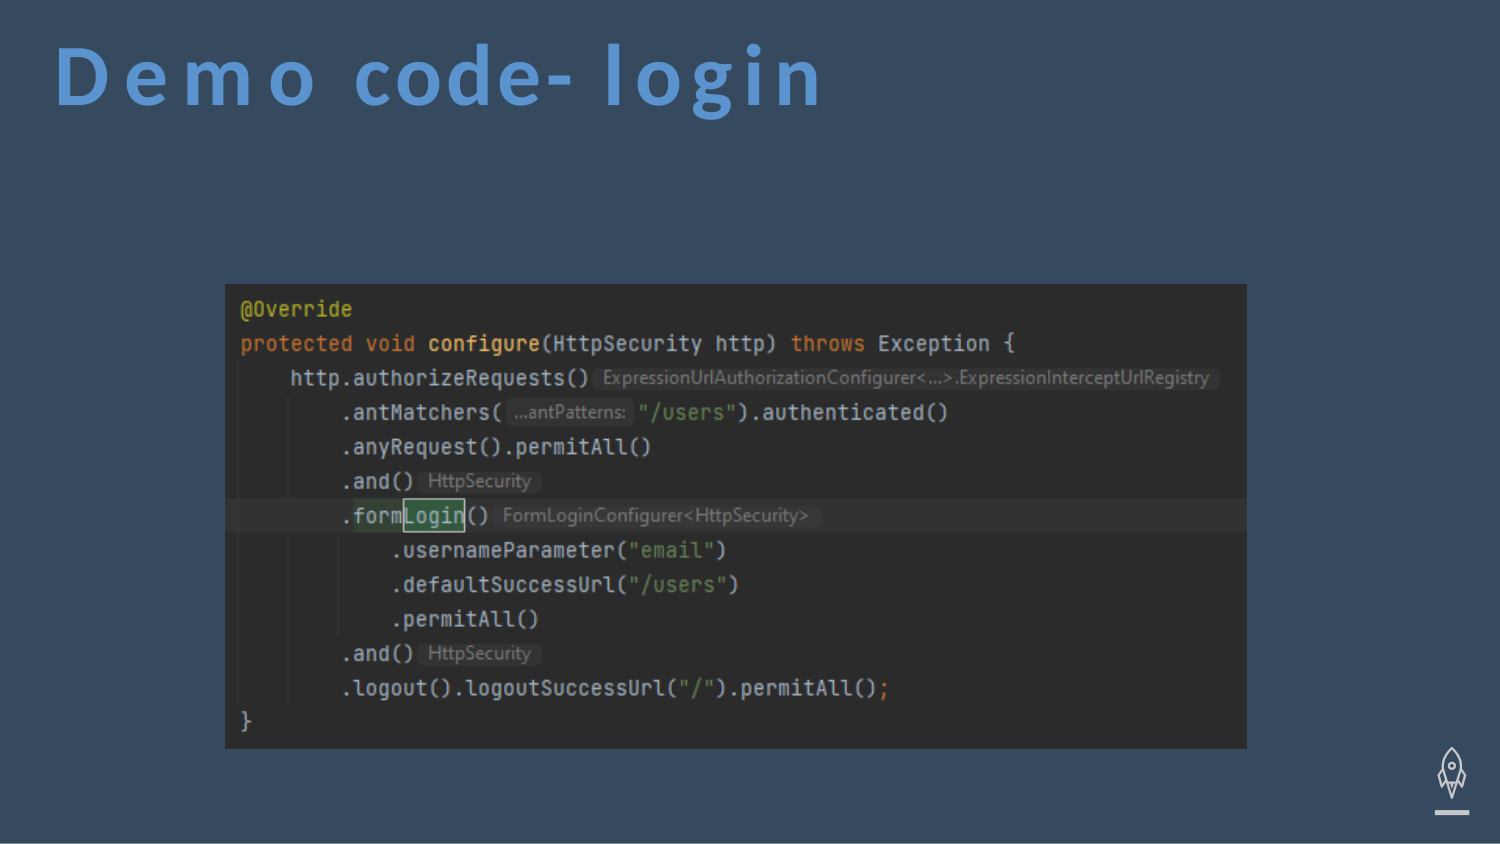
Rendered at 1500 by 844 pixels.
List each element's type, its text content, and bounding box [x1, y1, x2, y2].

picture [1410, 739, 1494, 823]
picture [224, 284, 1248, 749]
title Demo code- login [52, 14, 984, 160]
